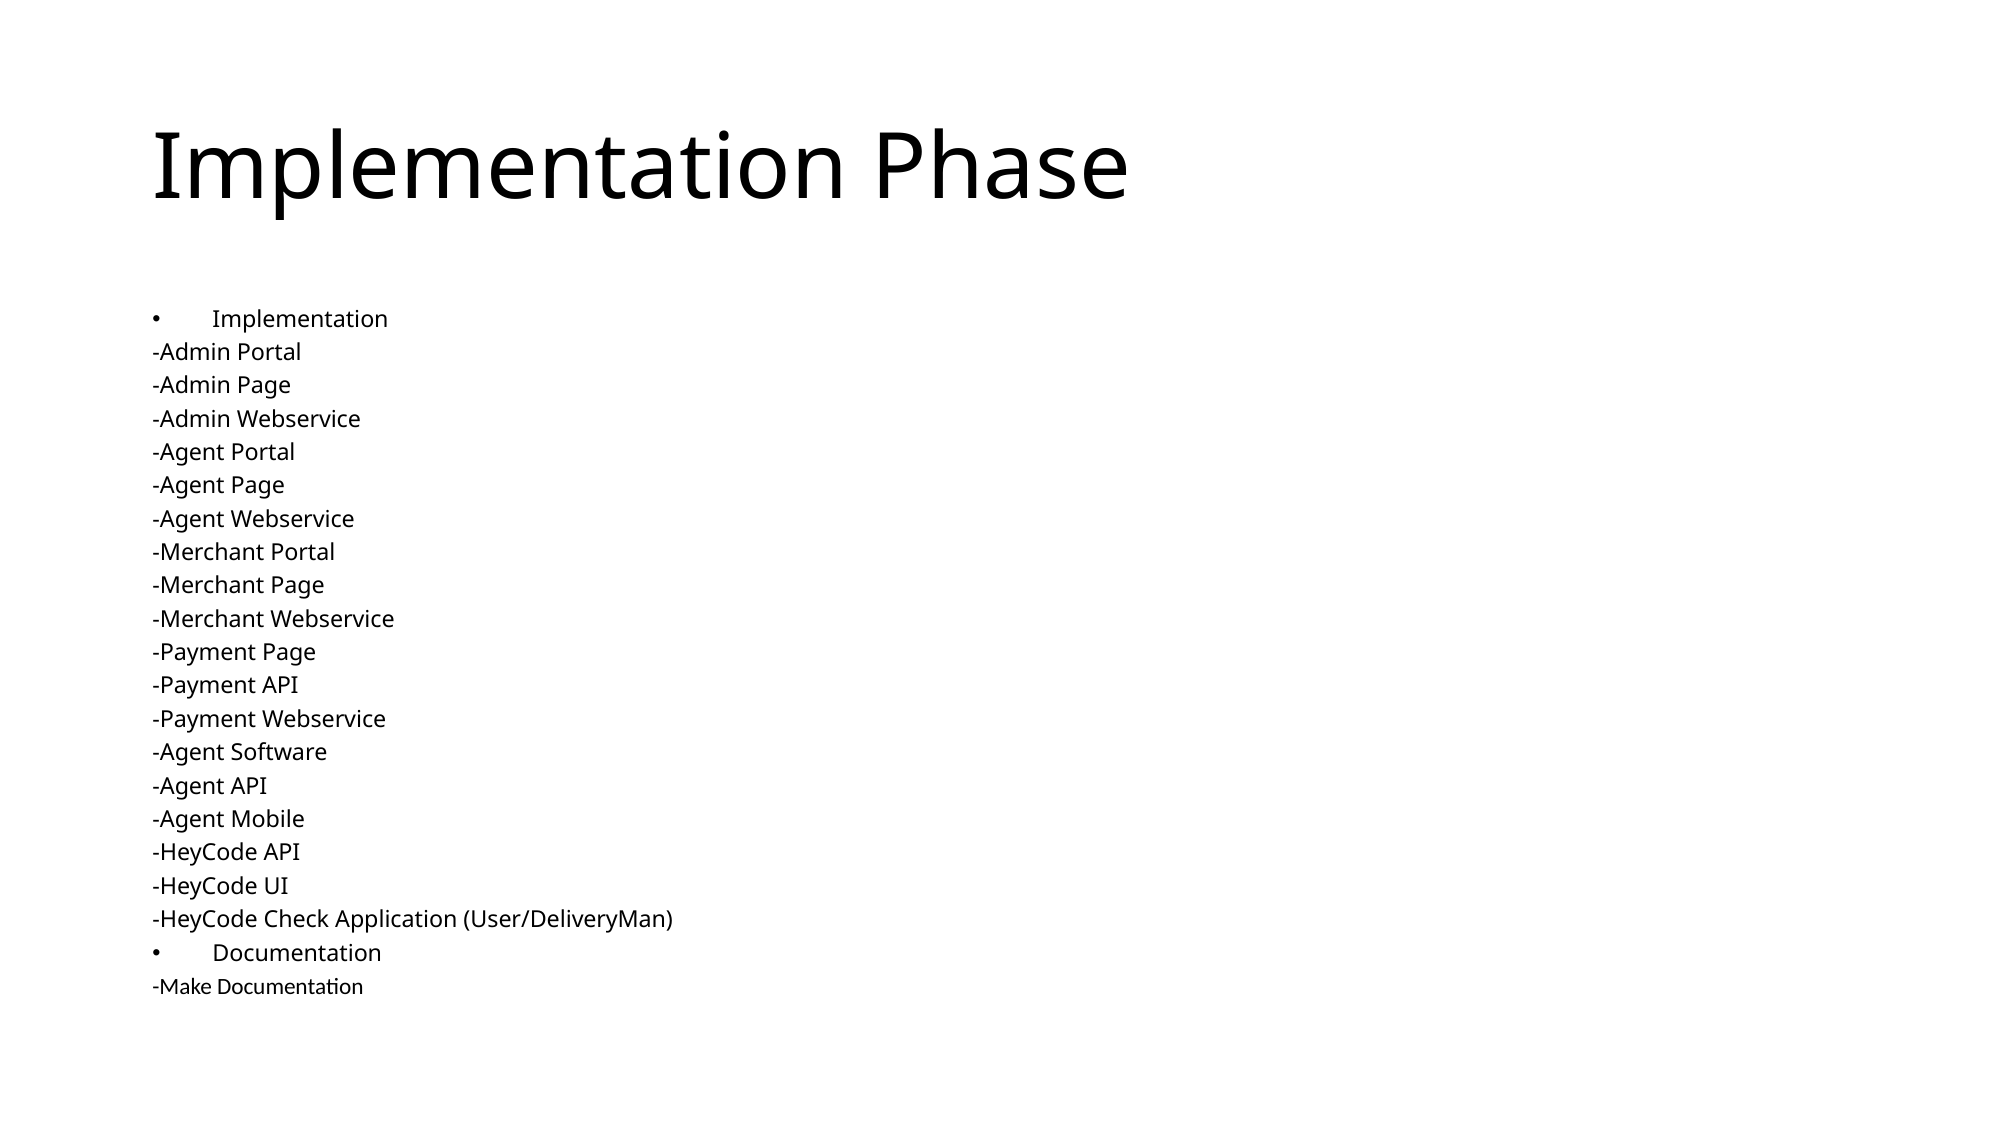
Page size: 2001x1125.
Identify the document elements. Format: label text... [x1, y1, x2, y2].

title Implementation Phase [137, 59, 1863, 278]
list Implementation -Admin Portal -Admin Page -Admin Webservice -Agent Portal -Agent Page -Agent Webservice -Merchant Portal -Merchant Page -Merchant Webservice -Payment Page -Payment API -Payment Webservice -Agent Software -Agent API -Agent Mobile -HeyCode API -HeyCode UI -HeyCode Check Application (User/DeliveryMan) Documentation -Make Documentation [137, 299, 1863, 1014]
